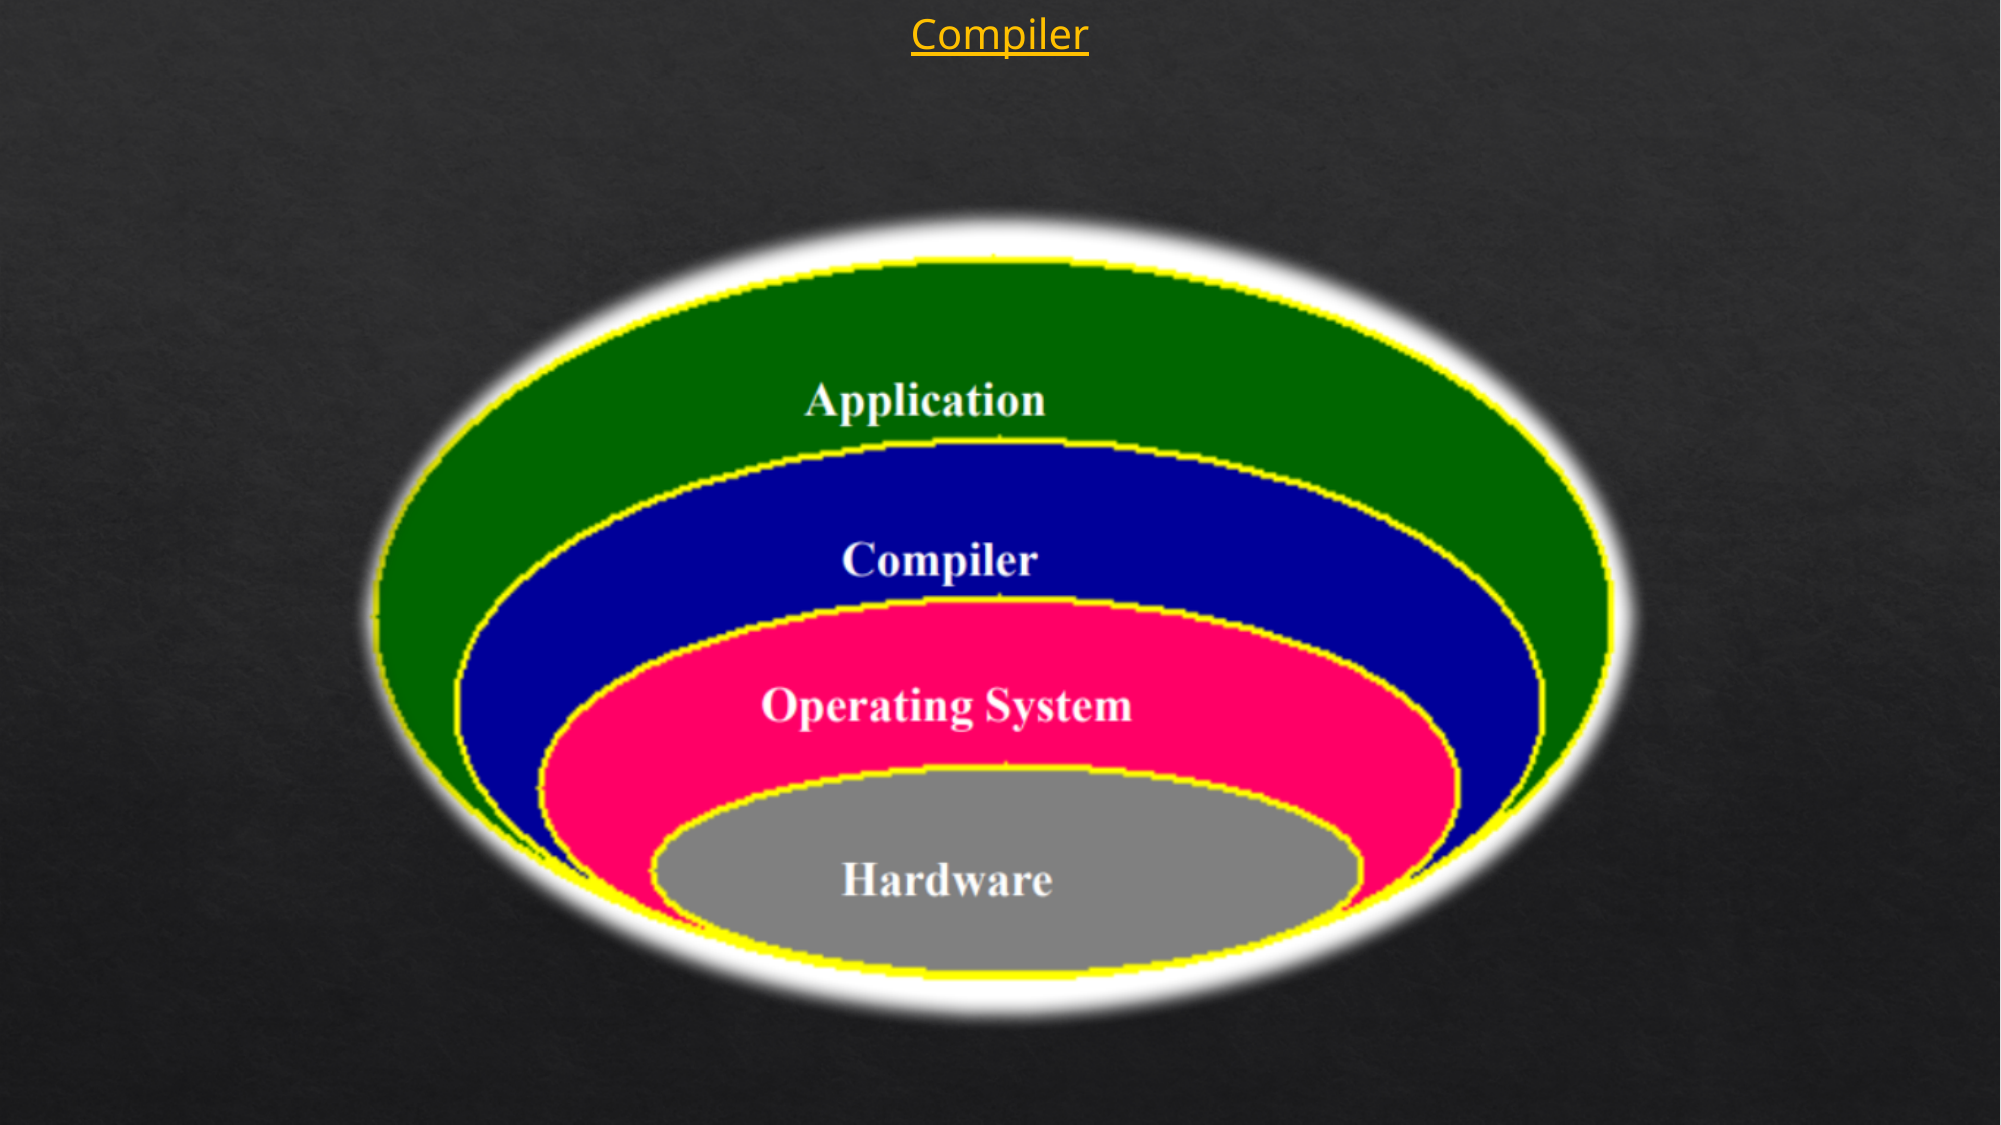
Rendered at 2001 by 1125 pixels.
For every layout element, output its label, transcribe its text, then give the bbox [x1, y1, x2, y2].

picture [350, 203, 1650, 1032]
text_box Compiler [0, 0, 2000, 65]
